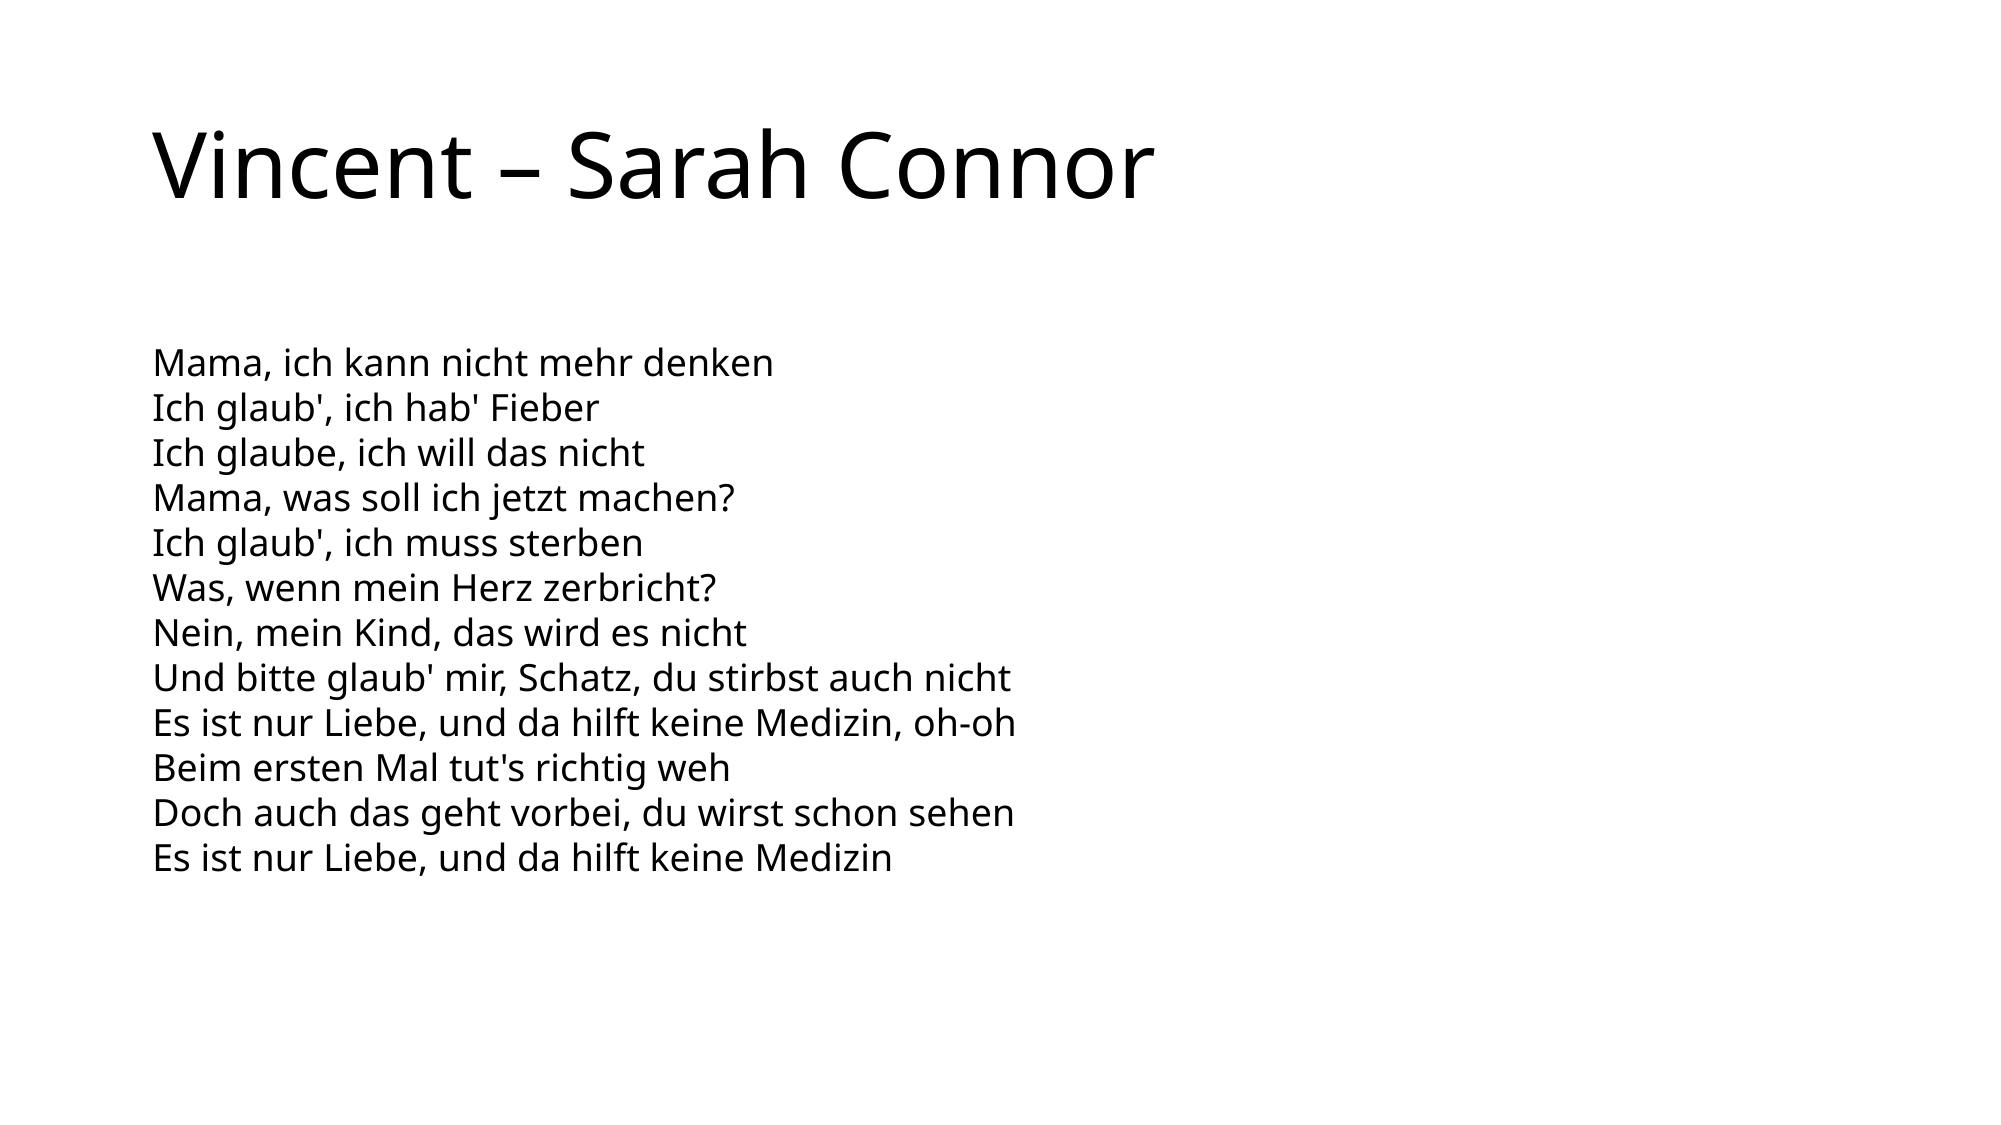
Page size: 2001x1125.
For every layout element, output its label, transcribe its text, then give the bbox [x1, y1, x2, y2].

title Vincent – Sarah Connor [137, 59, 1863, 278]
text_box Mama, ich kann nicht mehr denken Ich glaub', ich hab' Fieber Ich glaube, ich will das nicht Mama, was soll ich jetzt machen? Ich glaub', ich muss sterben Was, wenn mein Herz zerbricht? Nein, mein Kind, das wird es nicht Und bitte glaub' mir, Schatz, du stirbst auch nicht Es ist nur Liebe, und da hilft keine Medizin, oh-oh Beim ersten Mal tut's richtig weh Doch auch das geht vorbei, du wirst schon sehen Es ist nur Liebe, und da hilft keine Medizin [137, 331, 1937, 887]
